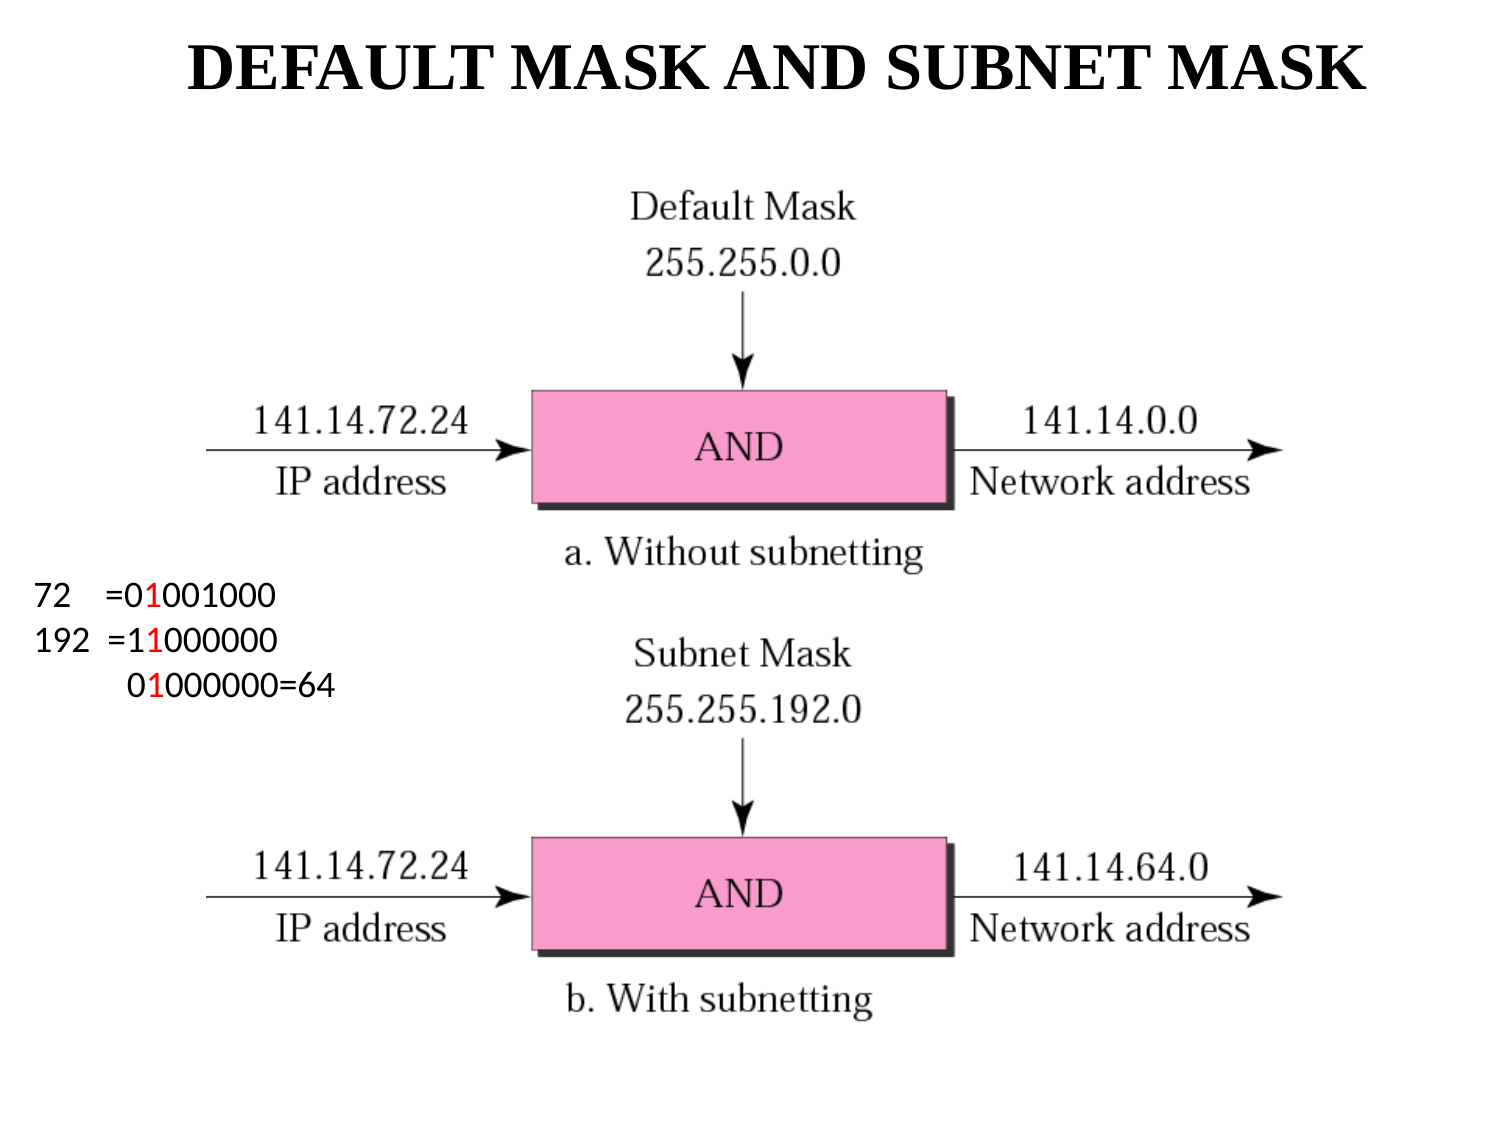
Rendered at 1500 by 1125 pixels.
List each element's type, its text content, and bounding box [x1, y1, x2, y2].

picture [206, 184, 1285, 1024]
text_box 72 =01001000 =11000000 01000000=64 [18, 562, 201, 758]
text_box Default mask and subnet mask [172, 15, 1384, 111]
